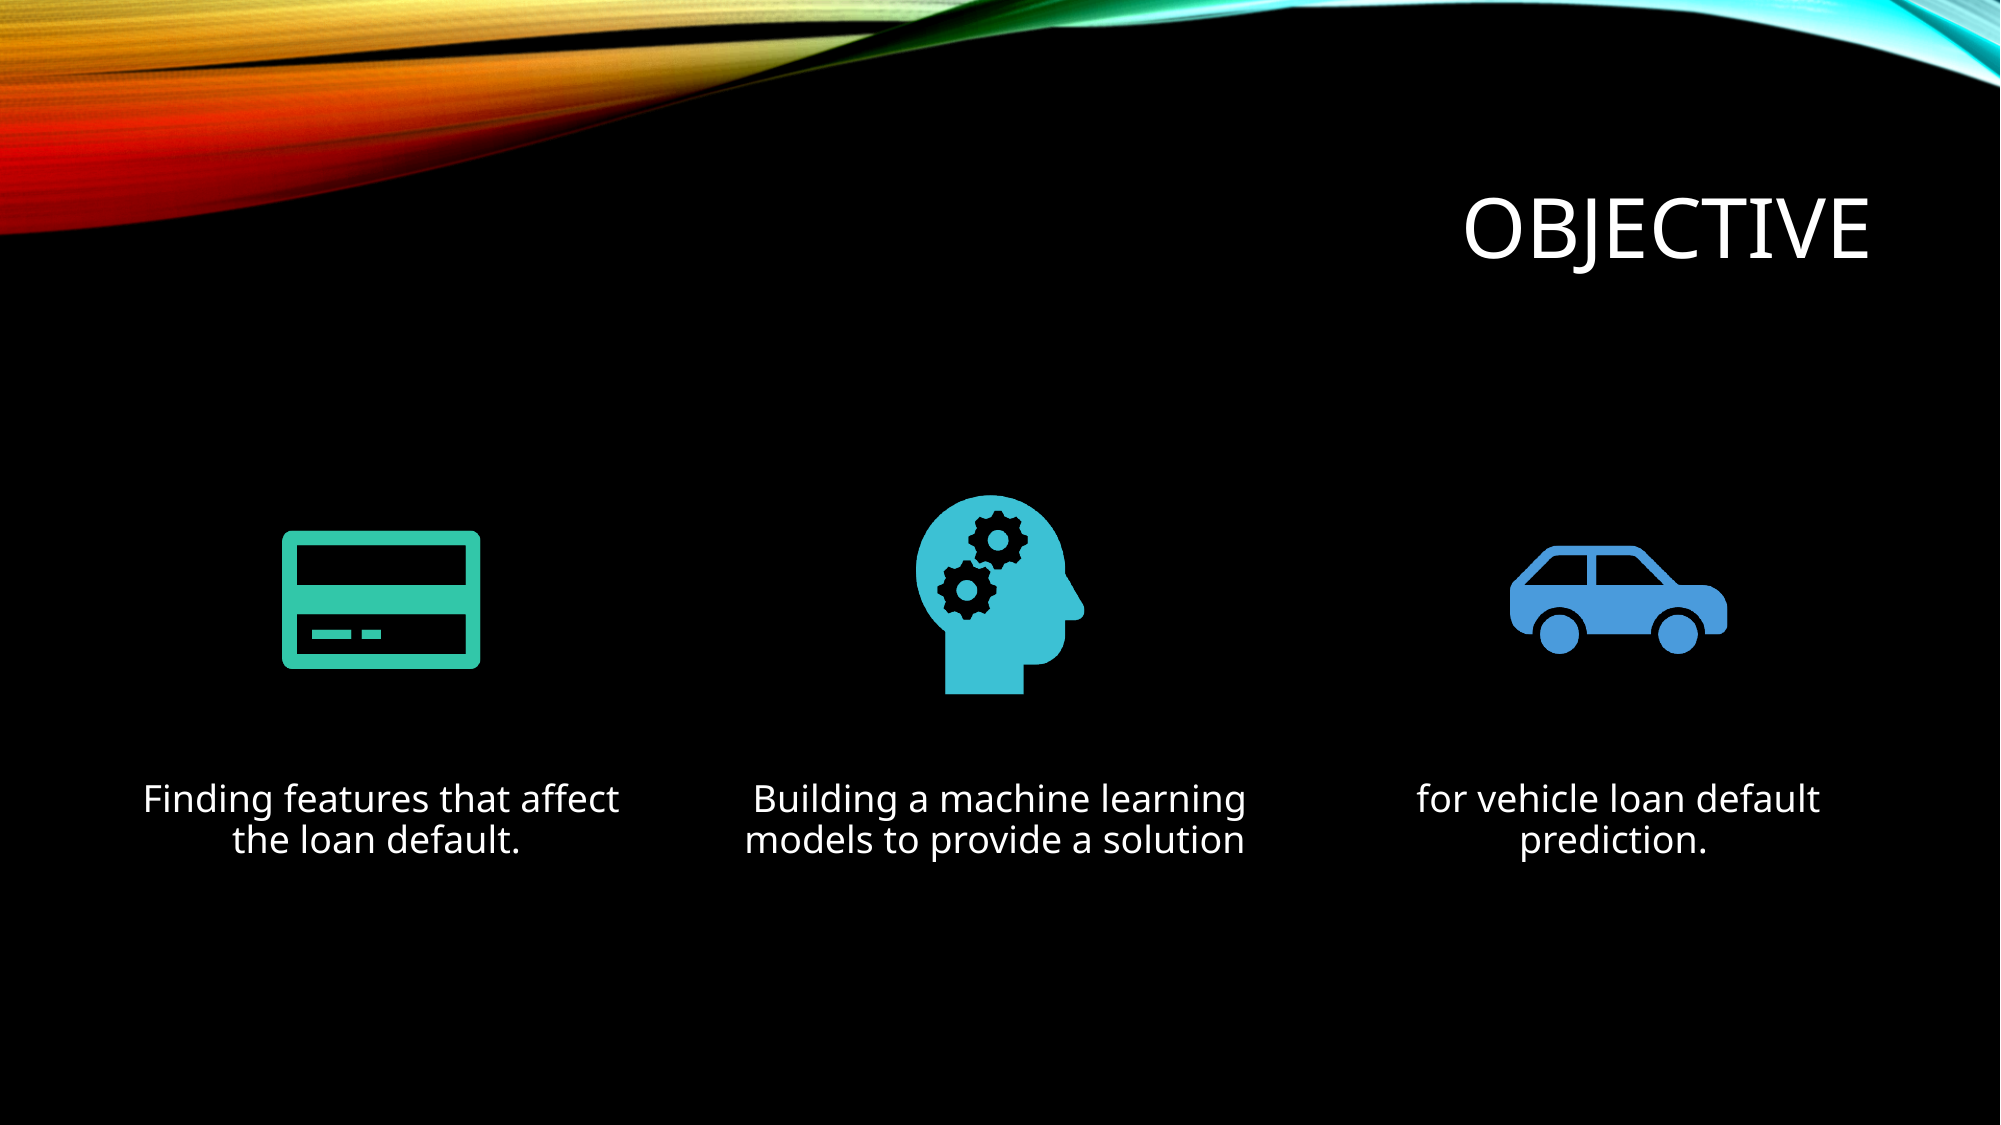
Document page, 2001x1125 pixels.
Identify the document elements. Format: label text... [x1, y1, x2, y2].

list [112, 400, 1888, 980]
title Objective [474, 125, 1888, 338]
picture [0, 0, 2000, 237]
